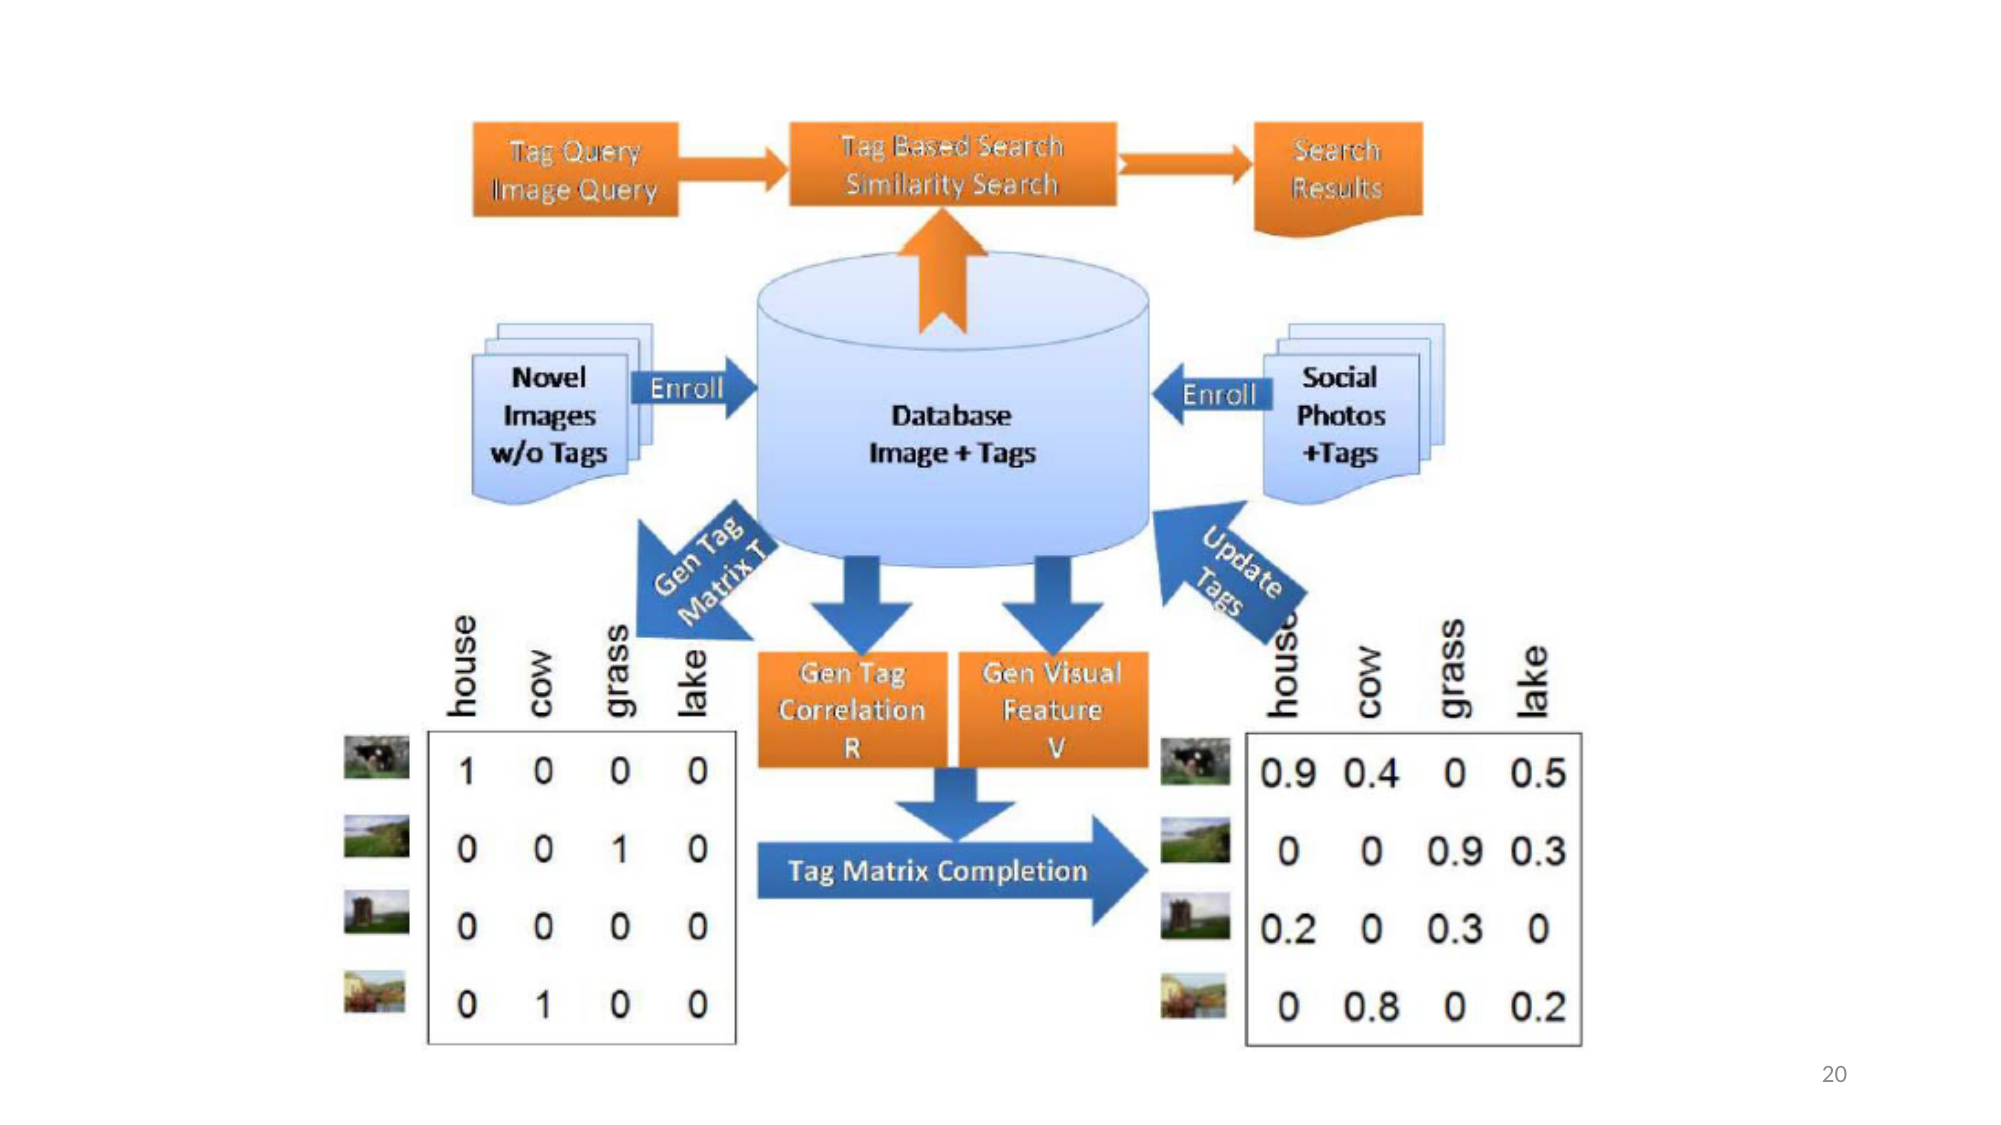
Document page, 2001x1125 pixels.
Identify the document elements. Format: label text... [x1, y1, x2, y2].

slide_number 20 [1412, 1042, 1863, 1103]
picture [324, 86, 1607, 1073]
